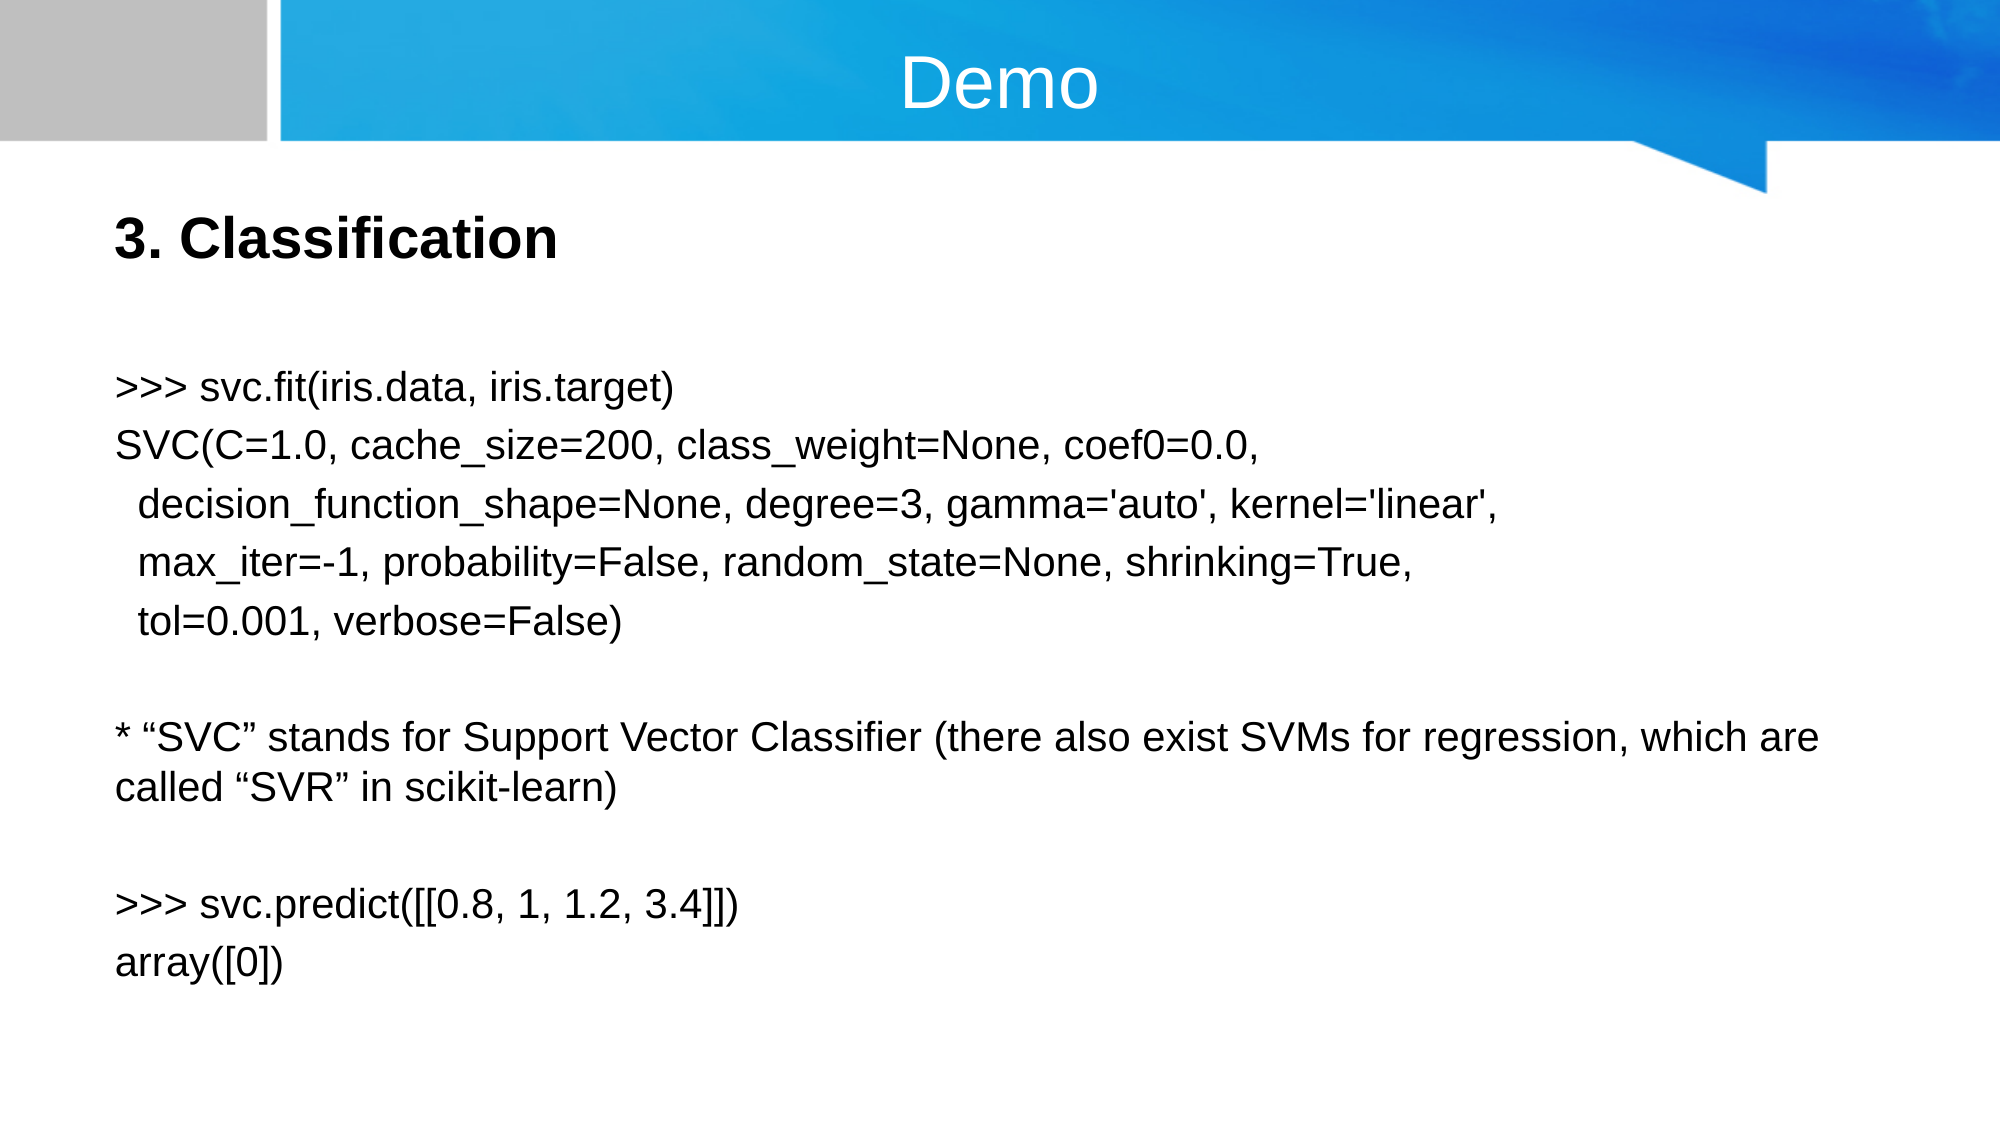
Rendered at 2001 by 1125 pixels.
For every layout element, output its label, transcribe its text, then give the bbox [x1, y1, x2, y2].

picture [0, 0, 2000, 1125]
list 3. Classification >>> svc.fit(iris.data, iris.target) SVC(C=1.0, cache_size=200, class_weight=None, coef0=0.0, decision_function_shape=None, degree=3, gamma='auto', kernel='linear', max_iter=-1, probability=False, random_state=None, shrinking=True, tol=0.001, verbose=False) * “SVC” stands for Support Vector Classifier (there also exist SVMs for regression, which are called “SVR” in scikit-learn) >>> svc.predict([[0.8, 1, 1.2, 3.4]]) array([0]) [99, 192, 1901, 1006]
title Demo [99, 30, 1901, 127]
